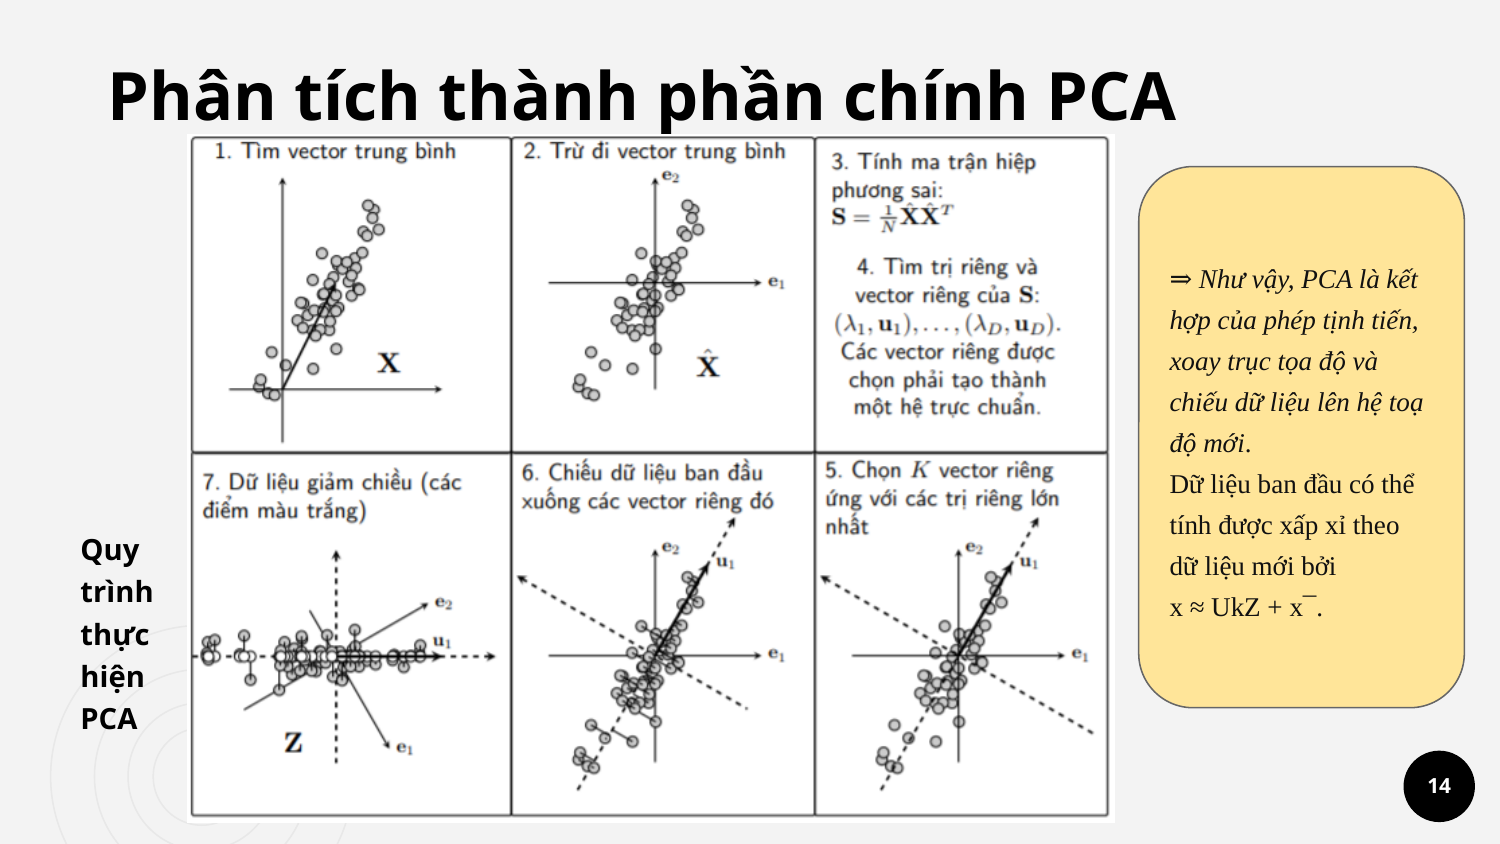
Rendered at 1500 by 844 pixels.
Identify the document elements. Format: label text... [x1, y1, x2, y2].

text_box ⇒ Như vậy, PCA là kết hợp của phép tịnh tiến, xoay trục tọa độ và chiếu dữ liệu lên hệ toạ độ mới. Dữ liệu ban đầu có thể tính được xấp xỉ theo dữ liệu mới bởi x ≈ UkZ + x¯. [1138, 166, 1465, 708]
slide_number ‹#› [1403, 750, 1475, 823]
picture [187, 134, 1115, 823]
title Phân tích thành phần chính PCA [92, 36, 1434, 149]
list Quy trình thực hiện PCA [65, 195, 182, 751]
